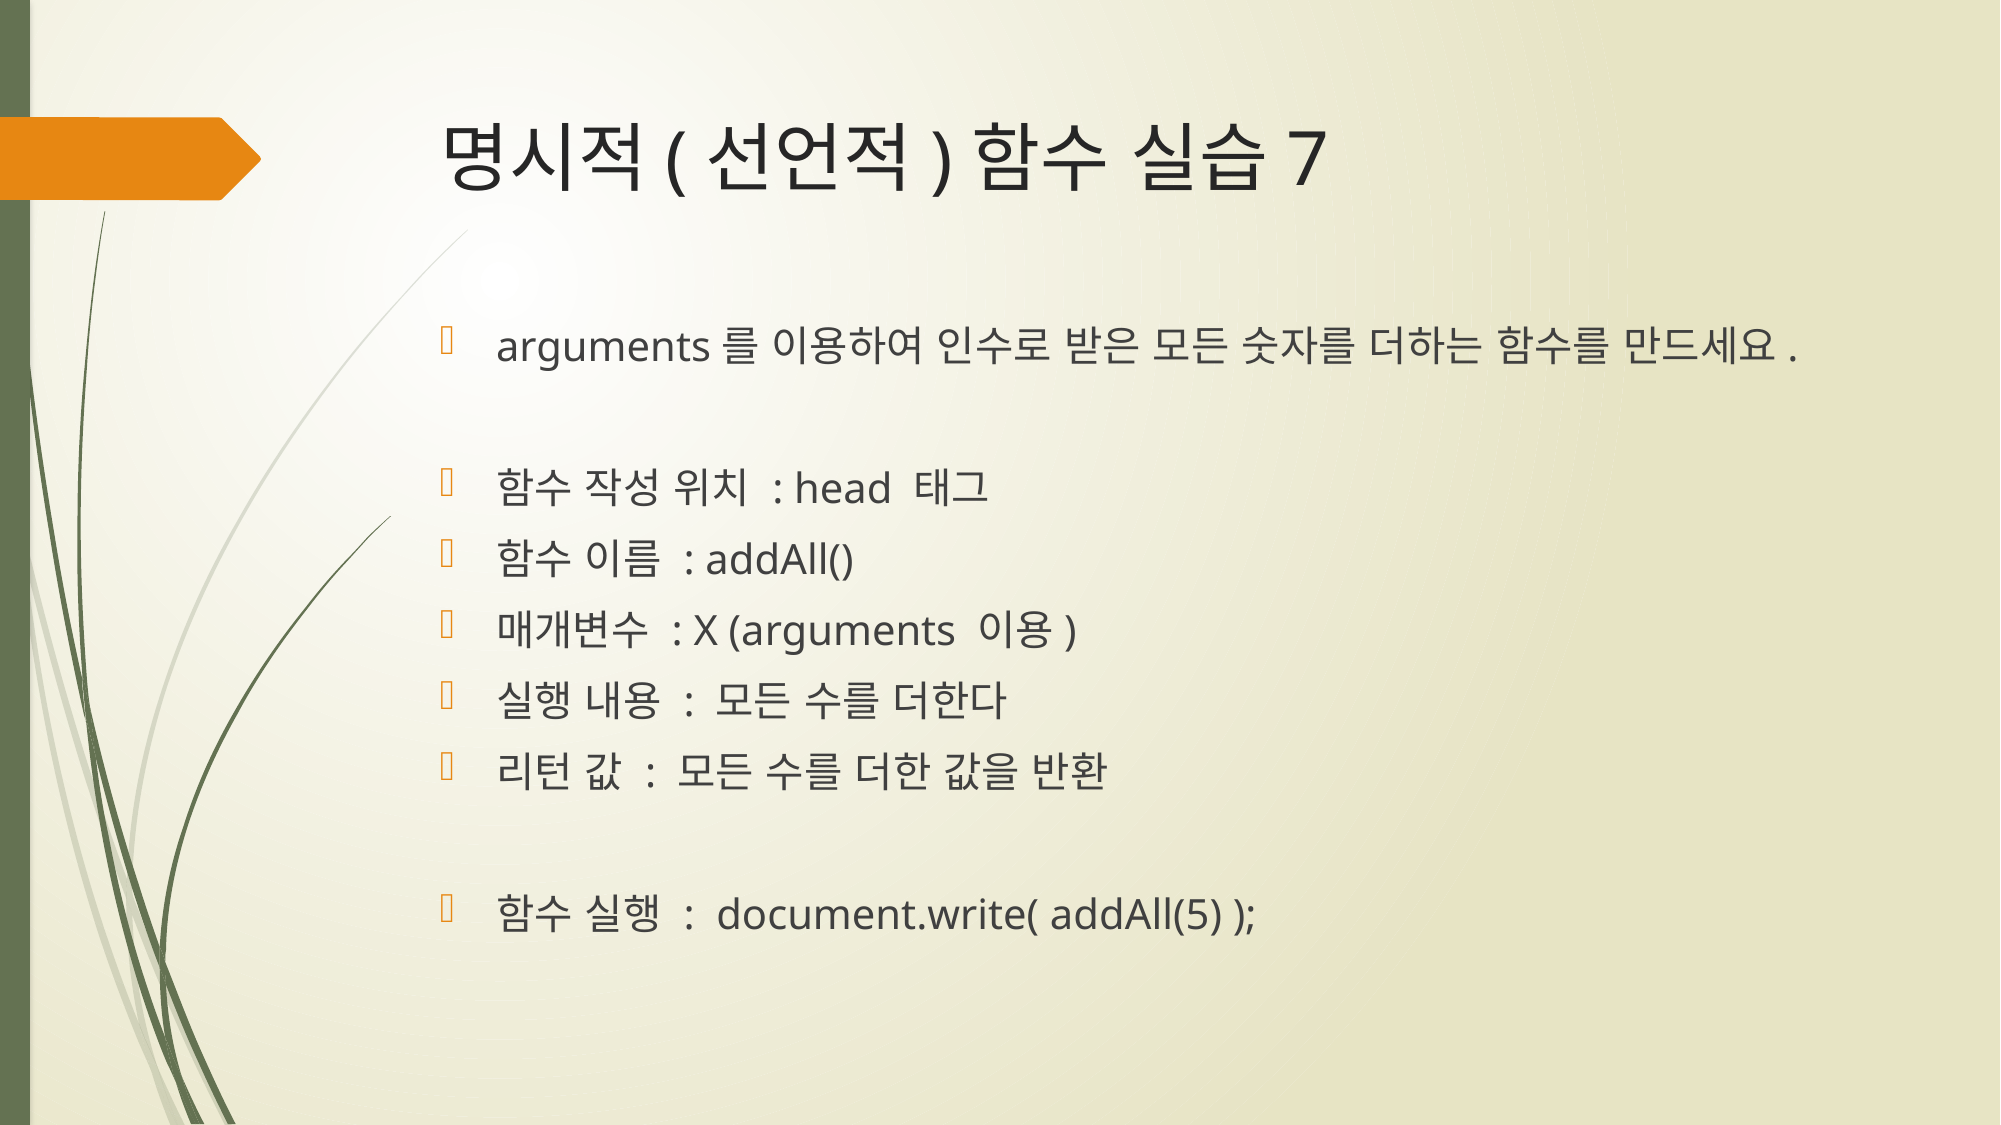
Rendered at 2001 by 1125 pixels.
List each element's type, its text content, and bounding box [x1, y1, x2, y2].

title 명시적(선언적)함수 실습7 [425, 102, 1888, 312]
list arguments를 이용하여 인수로 받은 모든 숫자를 더하는 함수를 만드세요. 함수 작성 위치 : head 태그 함수 이름 : addAll() 매개변수 : X (arguments 이용) 실행 내용 : 모든 수를 더한다 리턴 값 : 모든 수를 더한 값을 반환 함수 실행 : document.write( addAll(5) ); [424, 312, 1888, 970]
